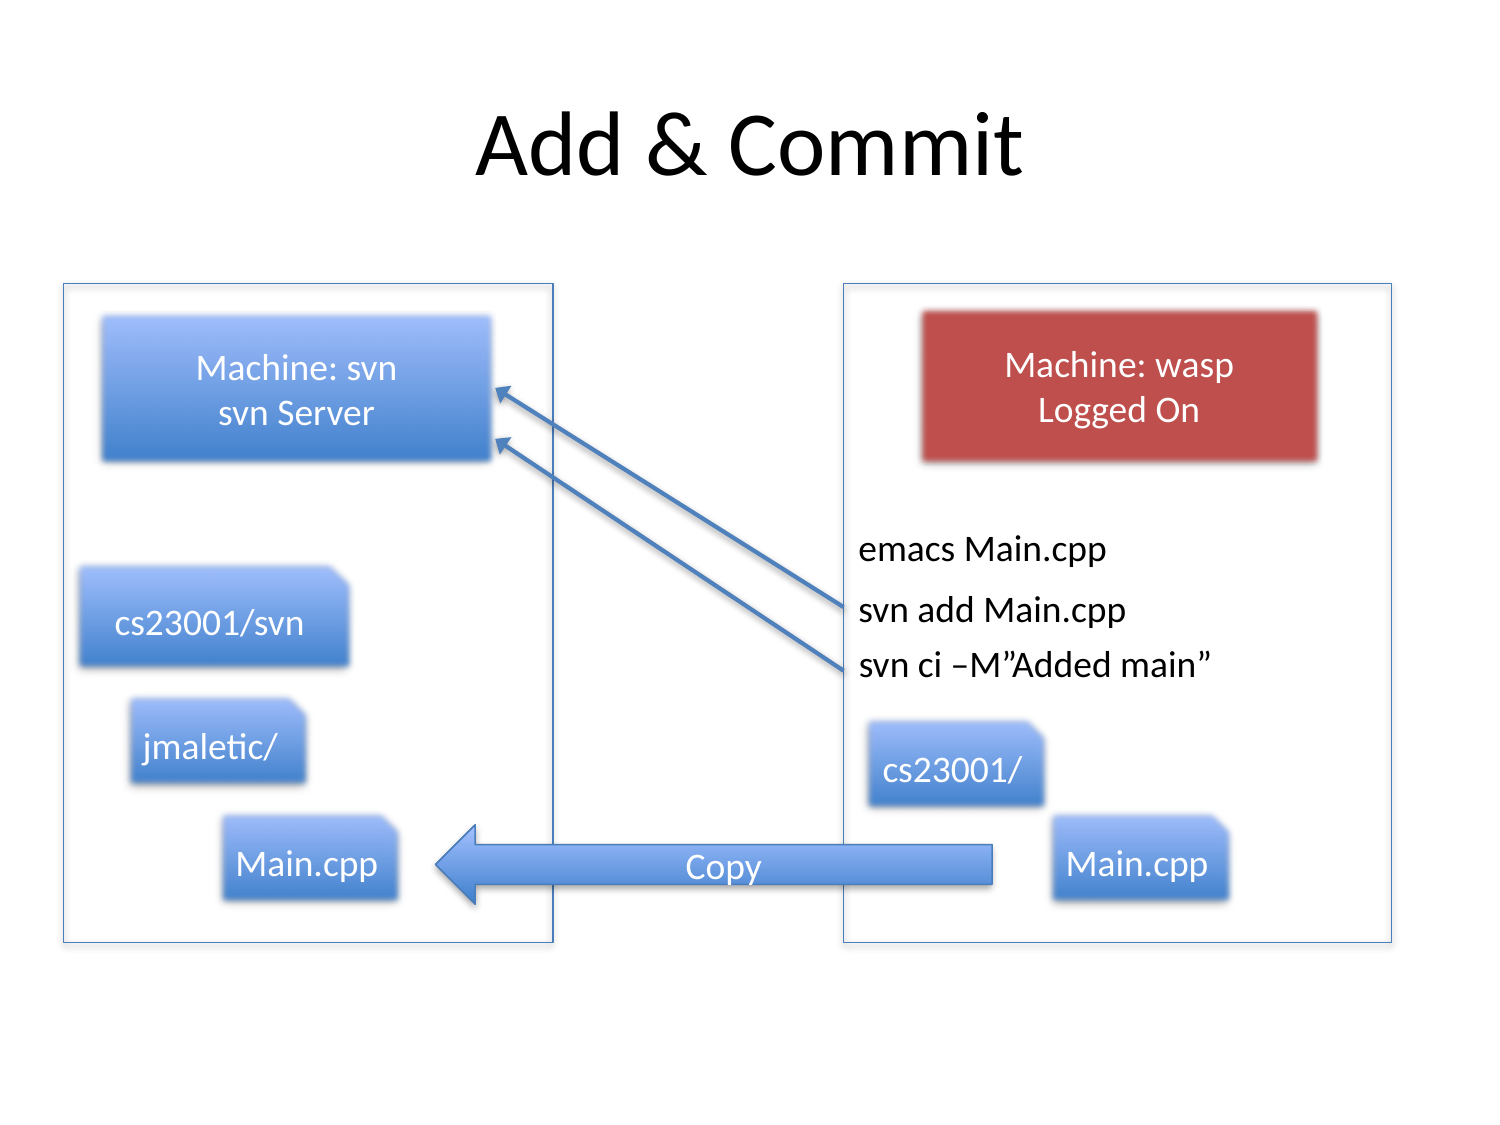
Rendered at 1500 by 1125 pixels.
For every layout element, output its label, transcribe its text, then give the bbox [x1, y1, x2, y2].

text_box [843, 283, 1392, 943]
text_box Main.cpp [227, 819, 394, 896]
text_box Copy [434, 823, 993, 905]
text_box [494, 387, 844, 438]
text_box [494, 438, 844, 672]
text_box svn ci –M”Added main” [843, 632, 1372, 693]
title Add & Commit [75, 45, 1425, 233]
text_box [63, 283, 554, 943]
text_box Main.cpp [1057, 819, 1225, 896]
